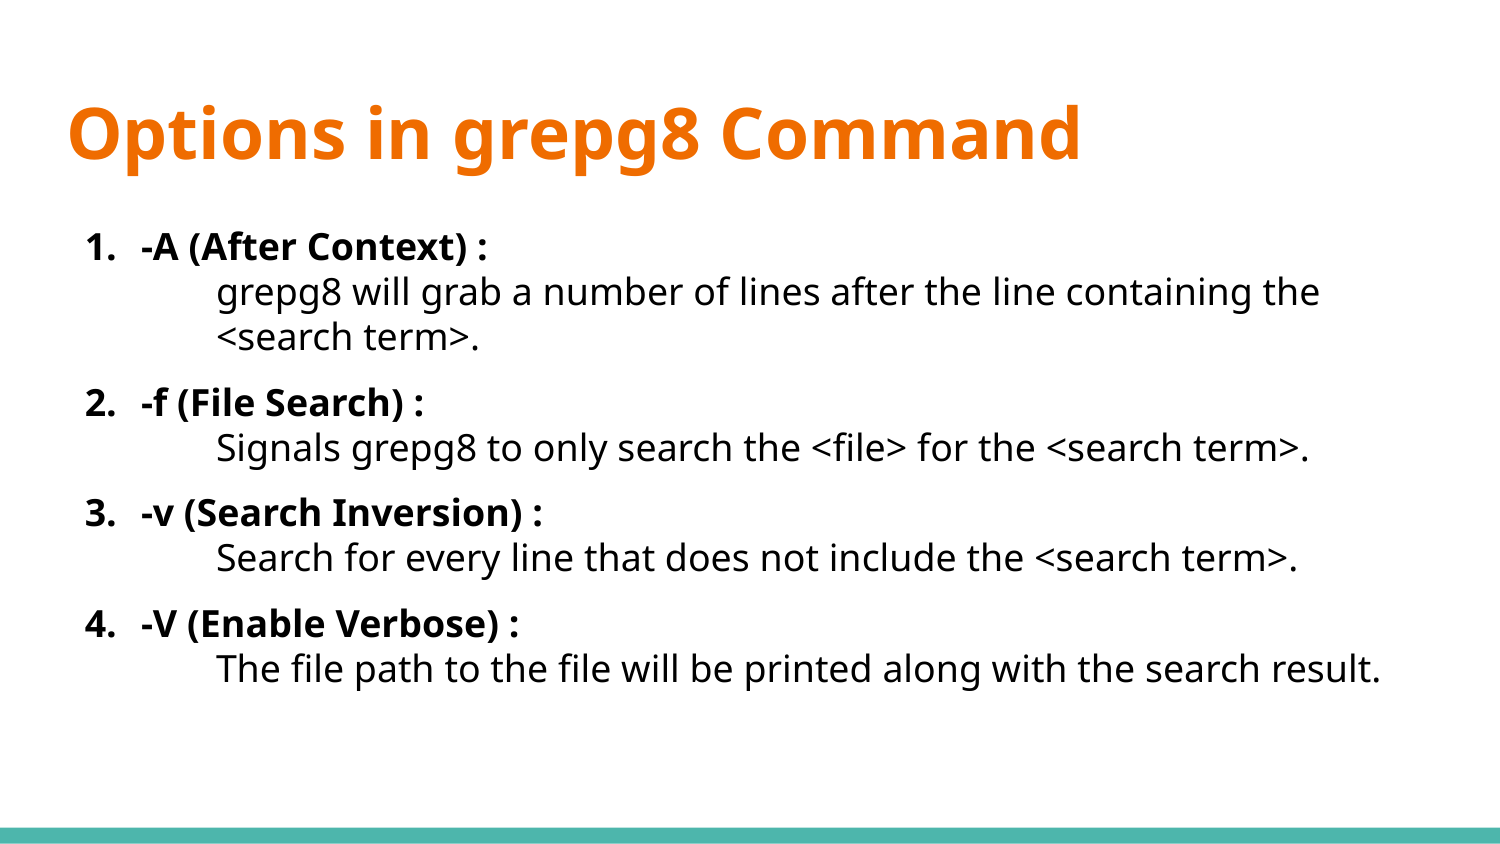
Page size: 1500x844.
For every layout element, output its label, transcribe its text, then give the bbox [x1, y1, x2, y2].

list -A (After Context) : grepg8 will grab a number of lines after the line containing the <search term>. -f (File Search) : Signals grepg8 to only search the <file> for the <search term>. -v (Search Inversion) : Search for every line that does not include the <search term>. -V (Enable Verbose) : The file path to the file will be printed along with the search result. [51, 207, 1459, 779]
title Options in grepg8 Command [51, 72, 1449, 189]
